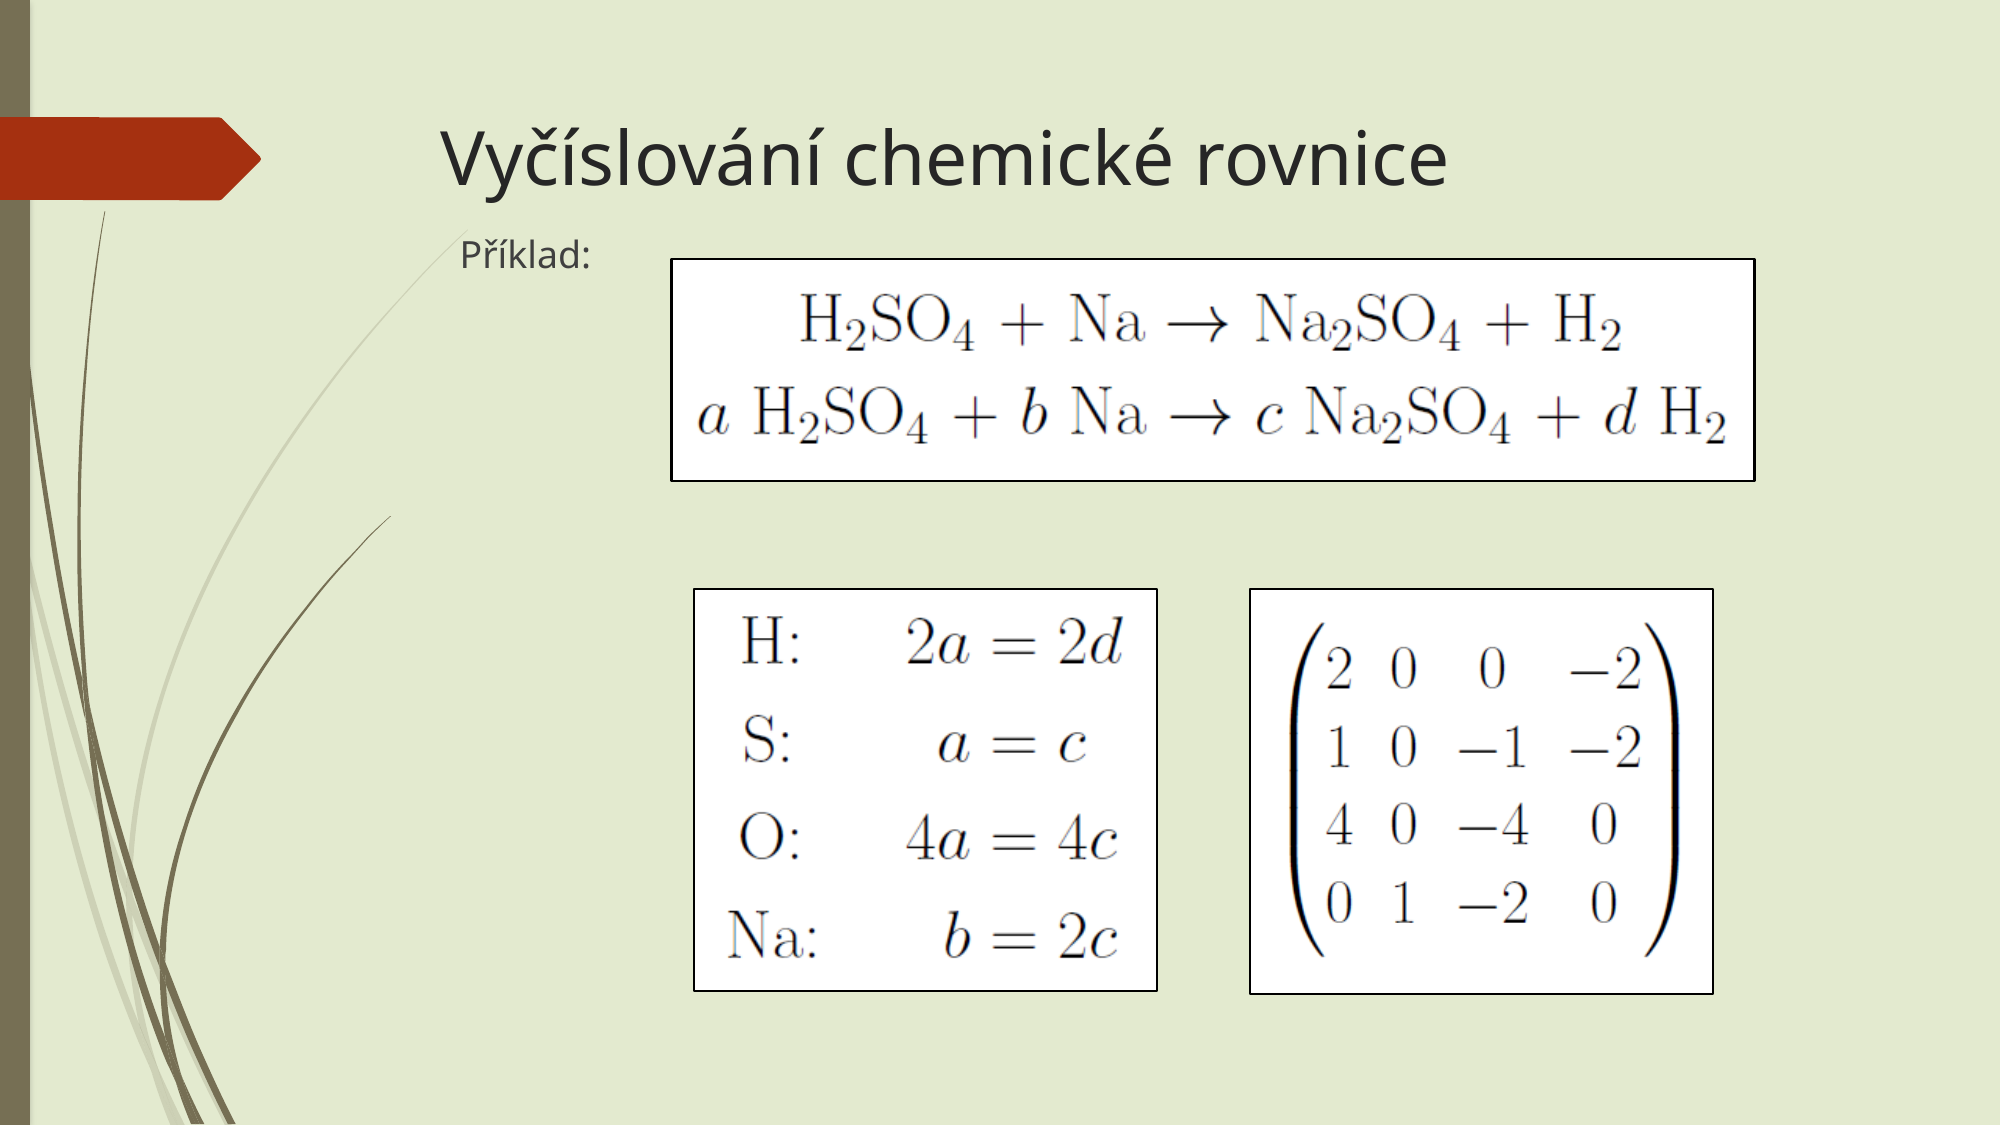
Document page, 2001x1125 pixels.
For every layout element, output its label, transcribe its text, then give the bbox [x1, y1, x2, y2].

picture [675, 276, 1747, 470]
list Příklad: [444, 223, 672, 313]
picture [1250, 590, 1713, 993]
title Vyčíslování chemické rovnice [425, 102, 1888, 313]
text_box [670, 313, 1756, 482]
picture [694, 590, 1156, 991]
